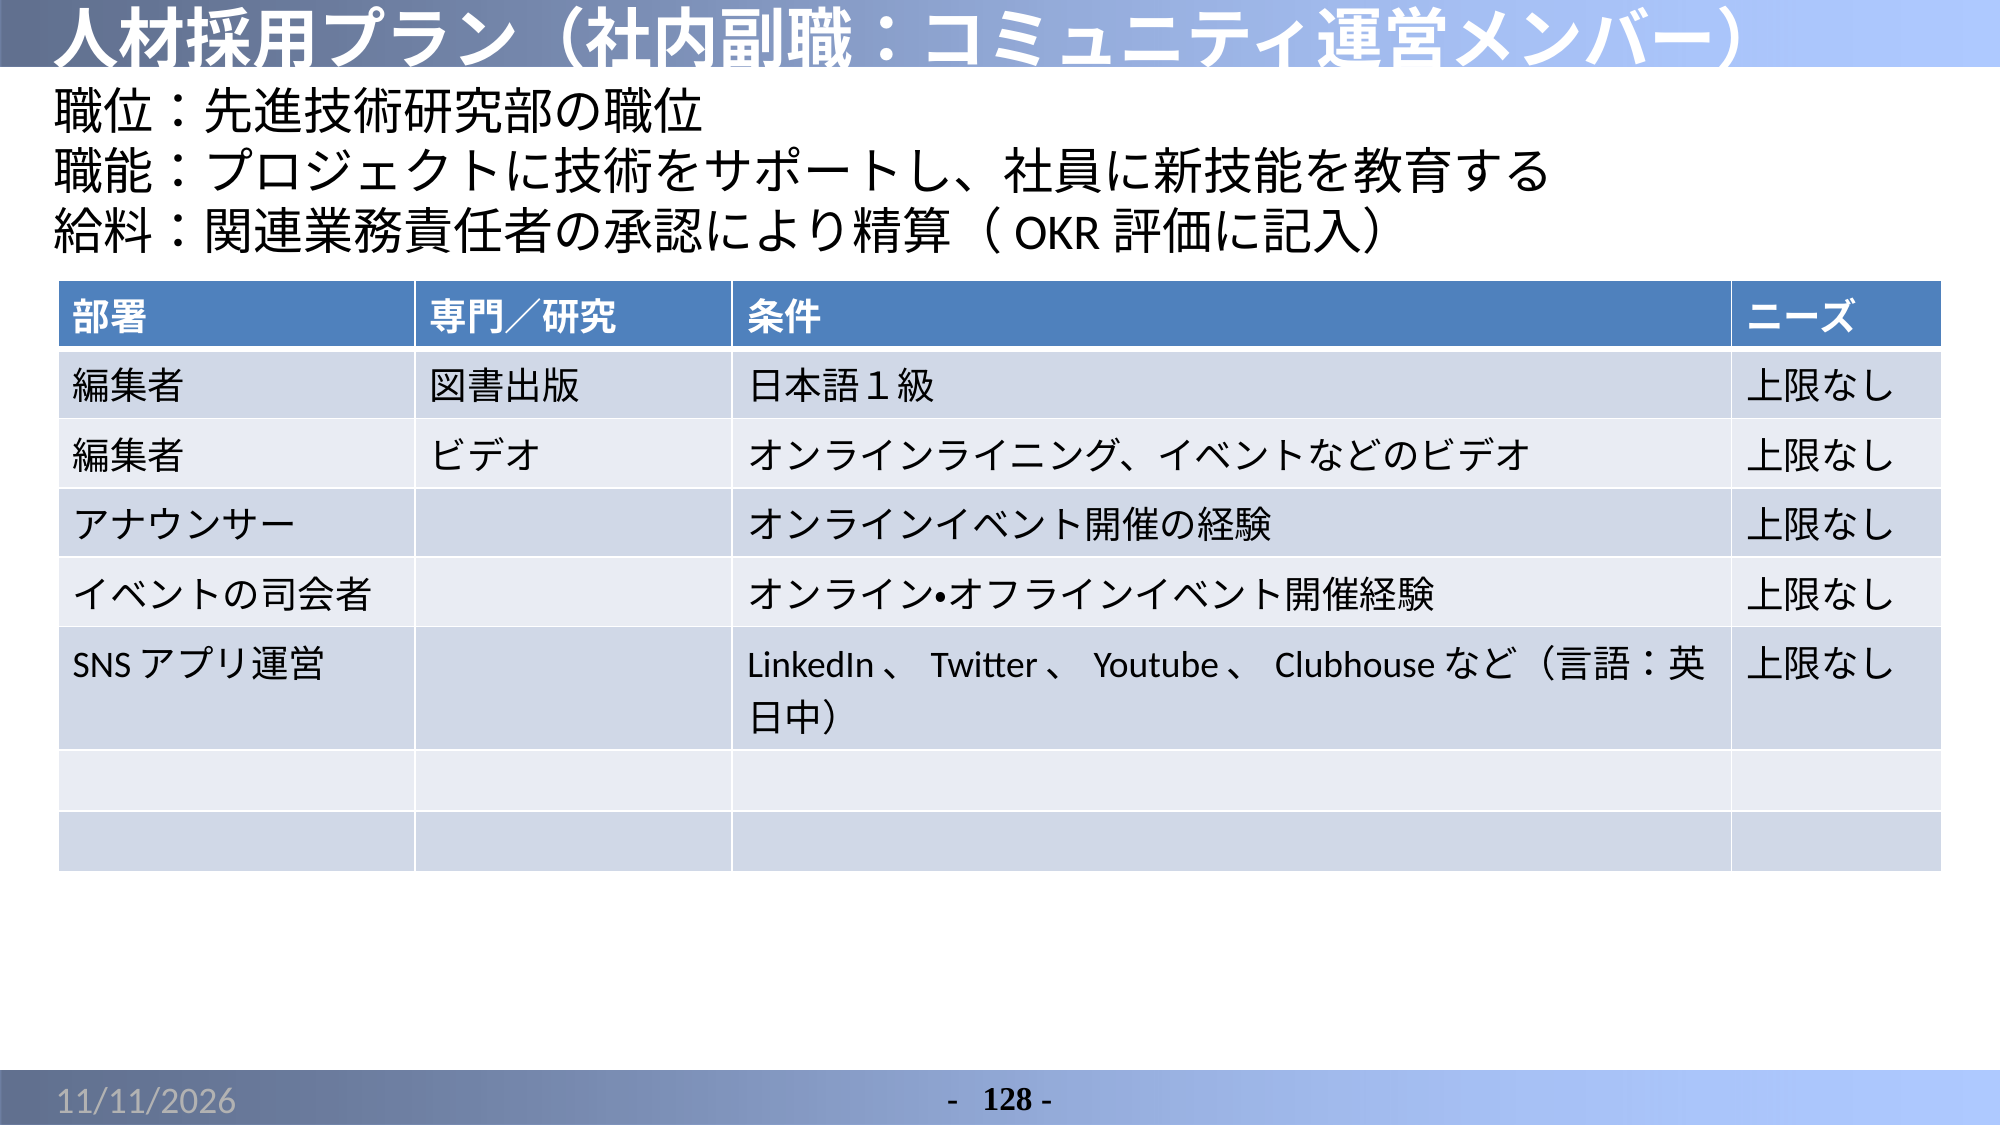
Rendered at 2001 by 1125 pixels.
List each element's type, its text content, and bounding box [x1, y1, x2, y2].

table_header 部署 [59, 281, 414, 346]
table_cell LinkedIn、Twitter、Youtube、Clubhouseなど（言語：英日中） [733, 627, 1731, 749]
table_cell [59, 751, 414, 810]
table_cell 上限なし [1732, 627, 1941, 749]
table_cell アナウンサー [59, 489, 414, 556]
table_header ニーズ [1732, 281, 1941, 346]
table_cell [1732, 751, 1941, 810]
table_cell [416, 812, 731, 871]
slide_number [55, 1076, 516, 1122]
list 職位：先進技術研究部の職位 職能：プロジェクトに技術をサポートし、社員に新技能を教育する 給料：関連業務責任者の承認により精算（OKR評価に記入） [53, 79, 1947, 261]
table_cell [59, 812, 414, 871]
table_cell ビデオ [416, 419, 731, 487]
table_cell [733, 751, 1731, 810]
table_cell 編集者 [59, 352, 414, 418]
table_cell 上限なし [1732, 352, 1941, 418]
slide_number - 128 - [934, 1078, 1063, 1117]
table_cell [733, 812, 1731, 871]
table_header 専門／研究 [416, 281, 731, 346]
table_cell 上限なし [1732, 419, 1941, 487]
table_cell イベントの司会者 [59, 558, 414, 626]
table_cell 編集者 [59, 419, 414, 487]
table_cell オンラインライニング、イベントなどのビデオ [733, 419, 1731, 487]
table_cell オンラインイベント開催の経験 [733, 489, 1731, 556]
table_cell 図書出版 [416, 352, 731, 418]
table_cell 上限なし [1732, 489, 1941, 556]
title 人材採用プラン（社内副職：コミュニティ運営メンバー） [52, 0, 1946, 78]
table_cell [416, 558, 731, 626]
table_cell [416, 489, 731, 556]
table_cell 日本語１級 [733, 352, 1731, 418]
table_cell [416, 627, 731, 749]
table_cell オンライン・オフラインイベント開催経験 [733, 558, 1731, 626]
table_cell [416, 751, 731, 810]
table_header 条件 [733, 281, 1731, 346]
table_cell [1732, 812, 1941, 871]
table_cell SNSアプリ運営 [59, 627, 414, 749]
table_cell 上限なし [1732, 558, 1941, 626]
